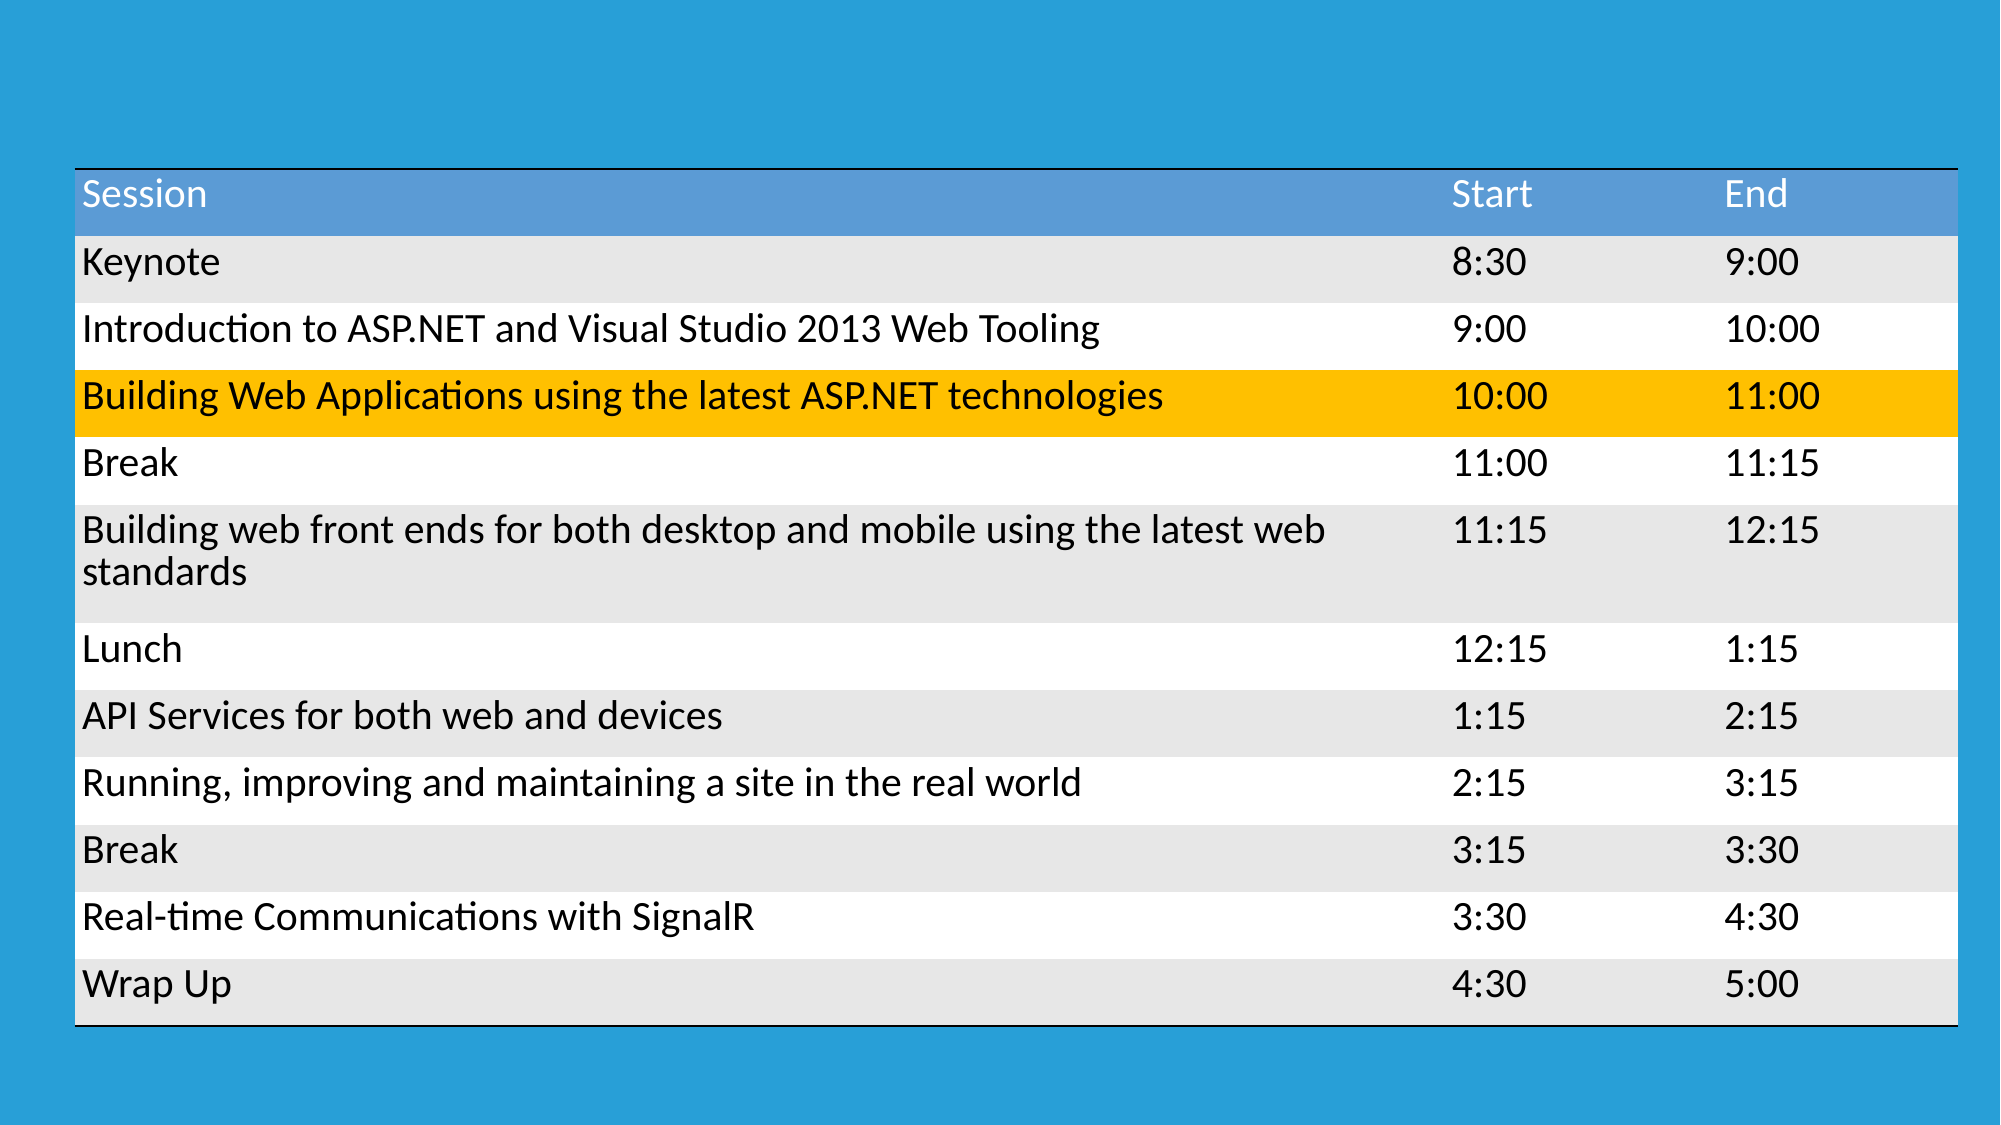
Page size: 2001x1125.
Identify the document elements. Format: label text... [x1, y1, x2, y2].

table_cell 9:00 [1444, 303, 1717, 370]
table_cell 8:30 [1444, 236, 1717, 303]
table_cell 11:00 [1717, 370, 1958, 437]
table_cell Building Web Applications using the latest ASP.NET technologies [75, 370, 1444, 437]
table_header Start [1444, 170, 1717, 236]
table_cell 10:00 [1717, 303, 1958, 370]
table_cell 3:30 [1444, 892, 1717, 959]
table_cell 3:30 [1717, 825, 1958, 892]
table_cell Real-time Communications with SignalR [75, 892, 1444, 959]
table_cell Building web front ends for both desktop and mobile using the latest web standards [75, 505, 1444, 623]
table_cell 1:15 [1717, 623, 1958, 690]
table_cell Running, improving and maintaining a site in the real world [75, 757, 1444, 825]
table_cell Introduction to ASP.NET and Visual Studio 2013 Web Tooling [75, 303, 1444, 370]
table_cell 1:15 [1444, 690, 1717, 757]
table_cell Break [75, 825, 1444, 892]
table_cell Wrap Up [75, 959, 1444, 1025]
table_cell Break [75, 437, 1444, 505]
table_cell 4:30 [1717, 892, 1958, 959]
table_cell API Services for both web and devices [75, 690, 1444, 757]
table_cell 11:15 [1444, 505, 1717, 623]
table_cell 12:15 [1444, 623, 1717, 690]
table_cell 3:15 [1717, 757, 1958, 825]
table_header End [1717, 170, 1958, 236]
table_cell 11:00 [1444, 437, 1717, 505]
table_cell 4:30 [1444, 959, 1717, 1025]
table_header Session [75, 170, 1444, 236]
table_cell Keynote [75, 236, 1444, 303]
table_cell Lunch [75, 623, 1444, 690]
table_cell 9:00 [1717, 236, 1958, 303]
table_cell 2:15 [1717, 690, 1958, 757]
table_cell 2:15 [1444, 757, 1717, 825]
table_cell 5:00 [1717, 959, 1958, 1025]
table_cell 12:15 [1717, 505, 1958, 623]
table_cell 10:00 [1444, 370, 1717, 437]
table_cell 11:15 [1717, 437, 1958, 505]
table_cell 3:15 [1444, 825, 1717, 892]
